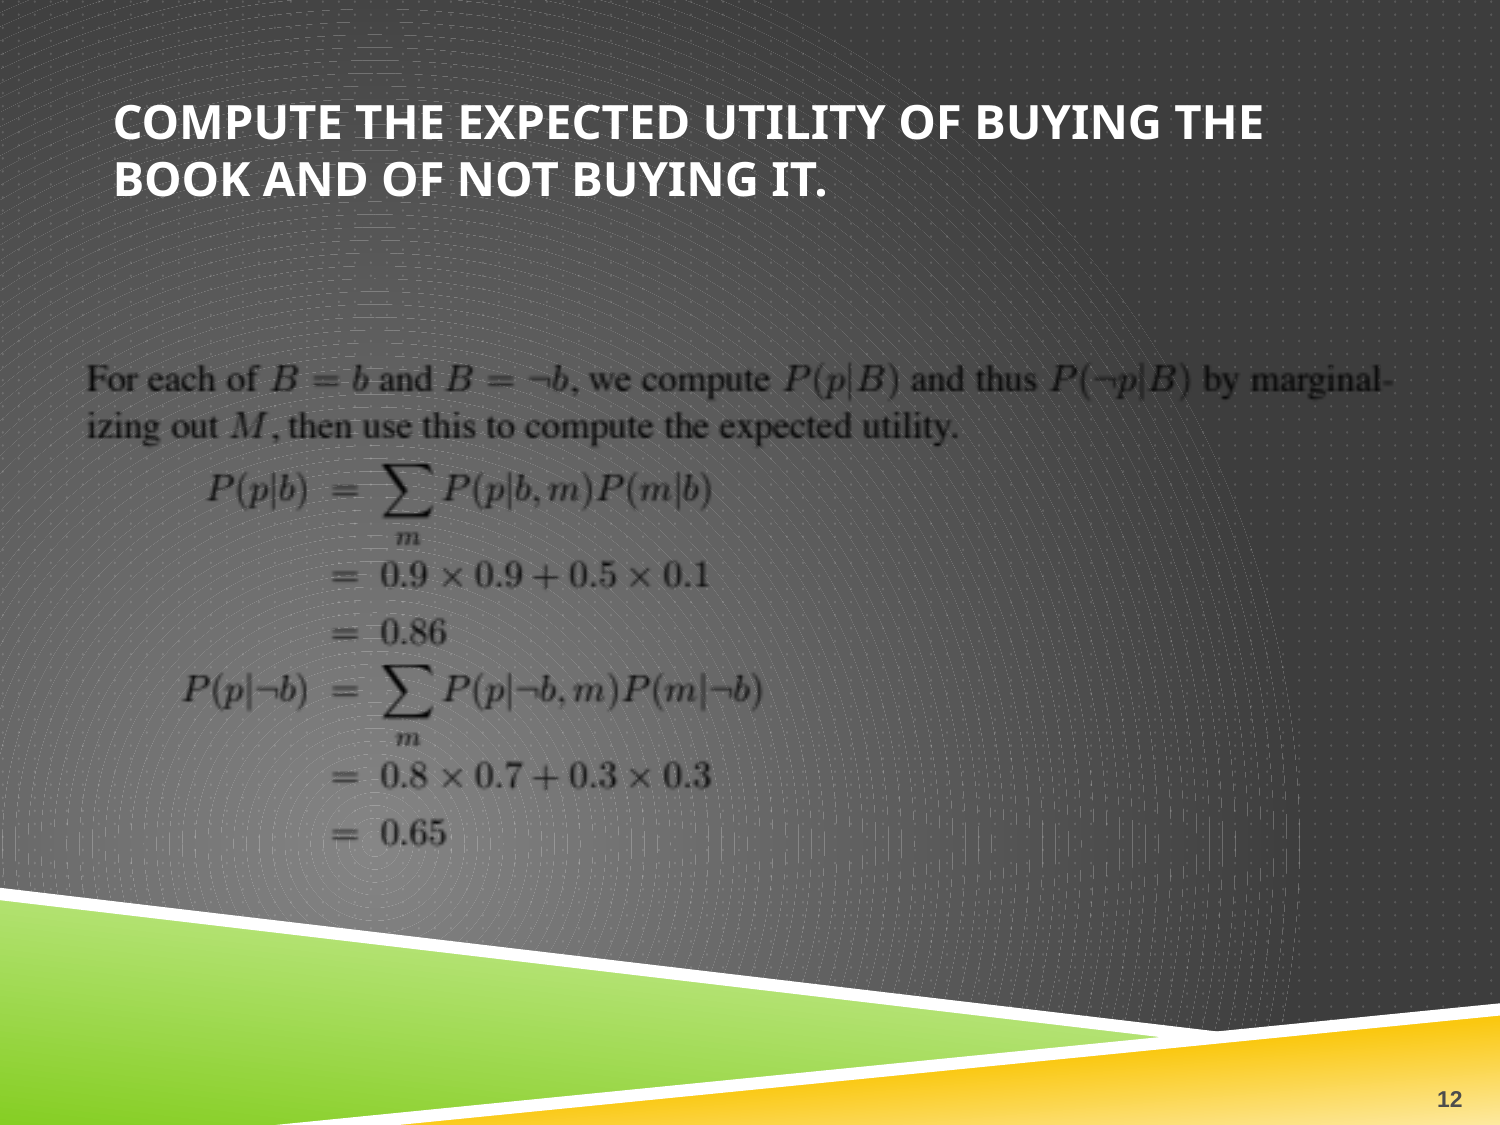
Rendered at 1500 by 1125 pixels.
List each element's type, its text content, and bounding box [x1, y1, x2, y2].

footer [37, 1052, 513, 1113]
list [71, 283, 1405, 925]
title Compute the expected utility of buying the book and of not buying it. [112, 26, 1388, 215]
slide_number 12 [1387, 1052, 1463, 1113]
